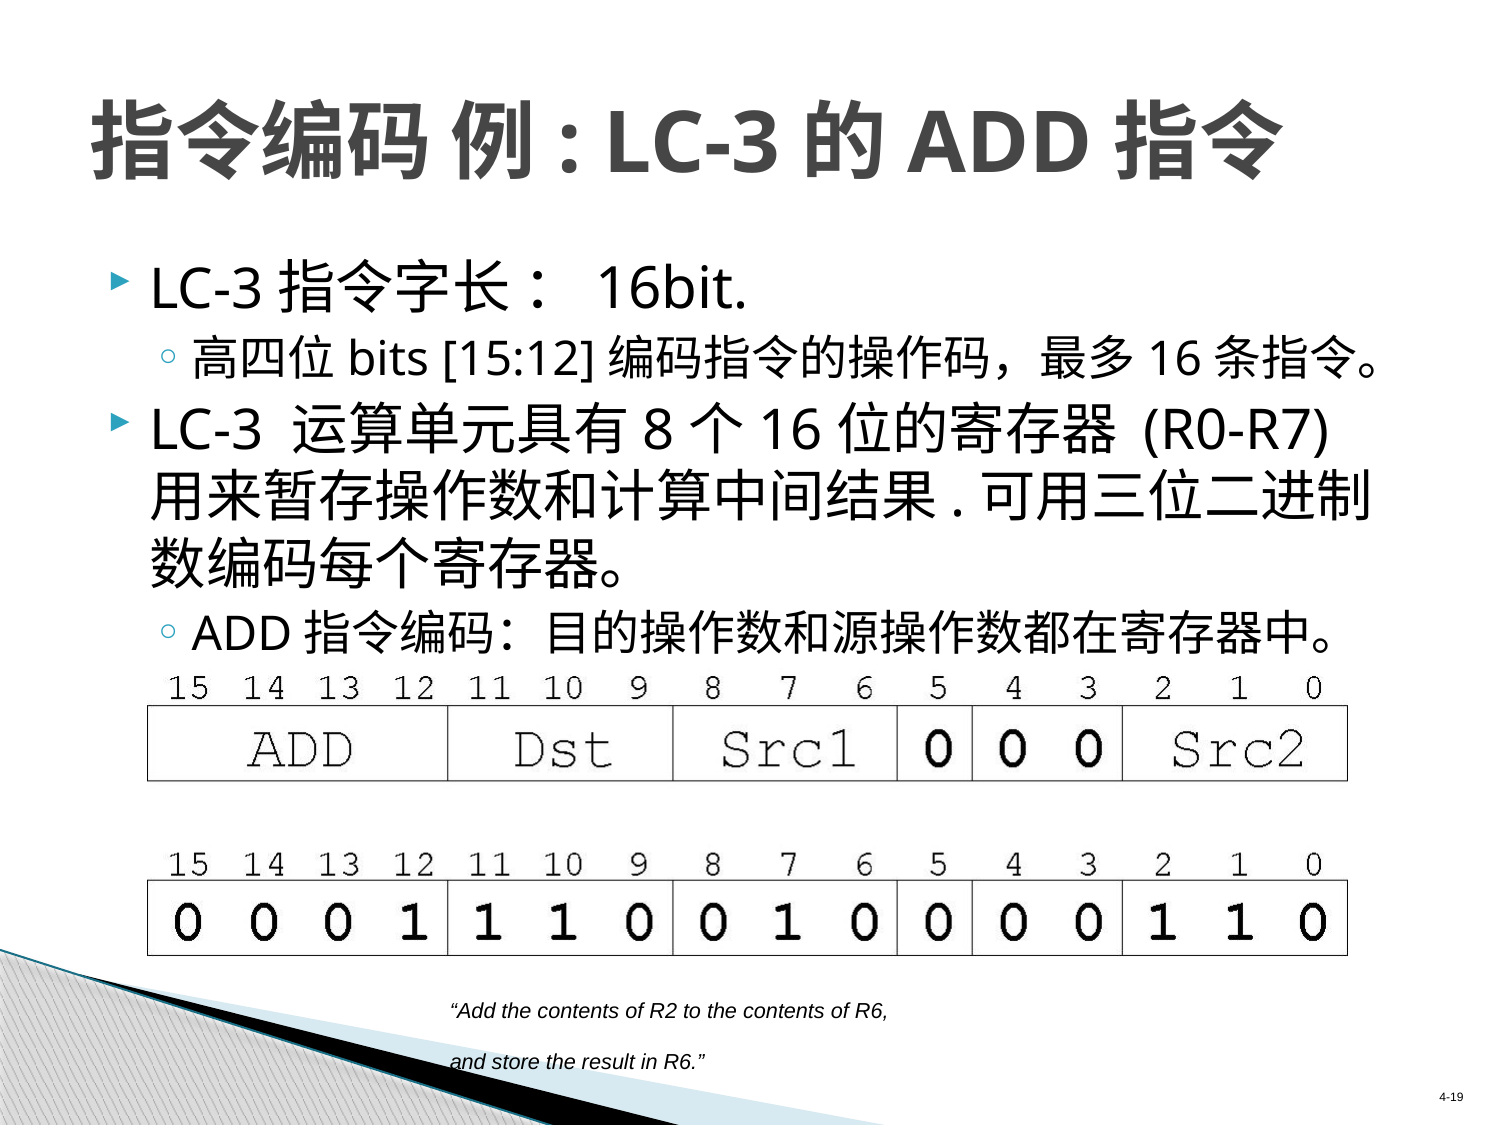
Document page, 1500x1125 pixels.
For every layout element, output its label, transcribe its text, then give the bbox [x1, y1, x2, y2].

slide_number 4-19 [1418, 1051, 1479, 1112]
list LC-3指令字长 ：16bit. 高四位bits [15:12]编码指令的操作码，最多16条指令。 LC-3 运算单元具有8个16位的寄存器 (R0-R7) 用来暂存操作数和计算中间结果.可用三位二进制数编码每个寄存器。 ADD指令编码：目的操作数和源操作数都在寄存器中。 [75, 243, 1425, 986]
picture [147, 668, 1348, 968]
text_box “Add the contents of R2 to the contents of R6, and store the result in R6.” [435, 979, 905, 1082]
title 指令编码 例: LC-3的ADD指令 [75, 45, 1425, 233]
